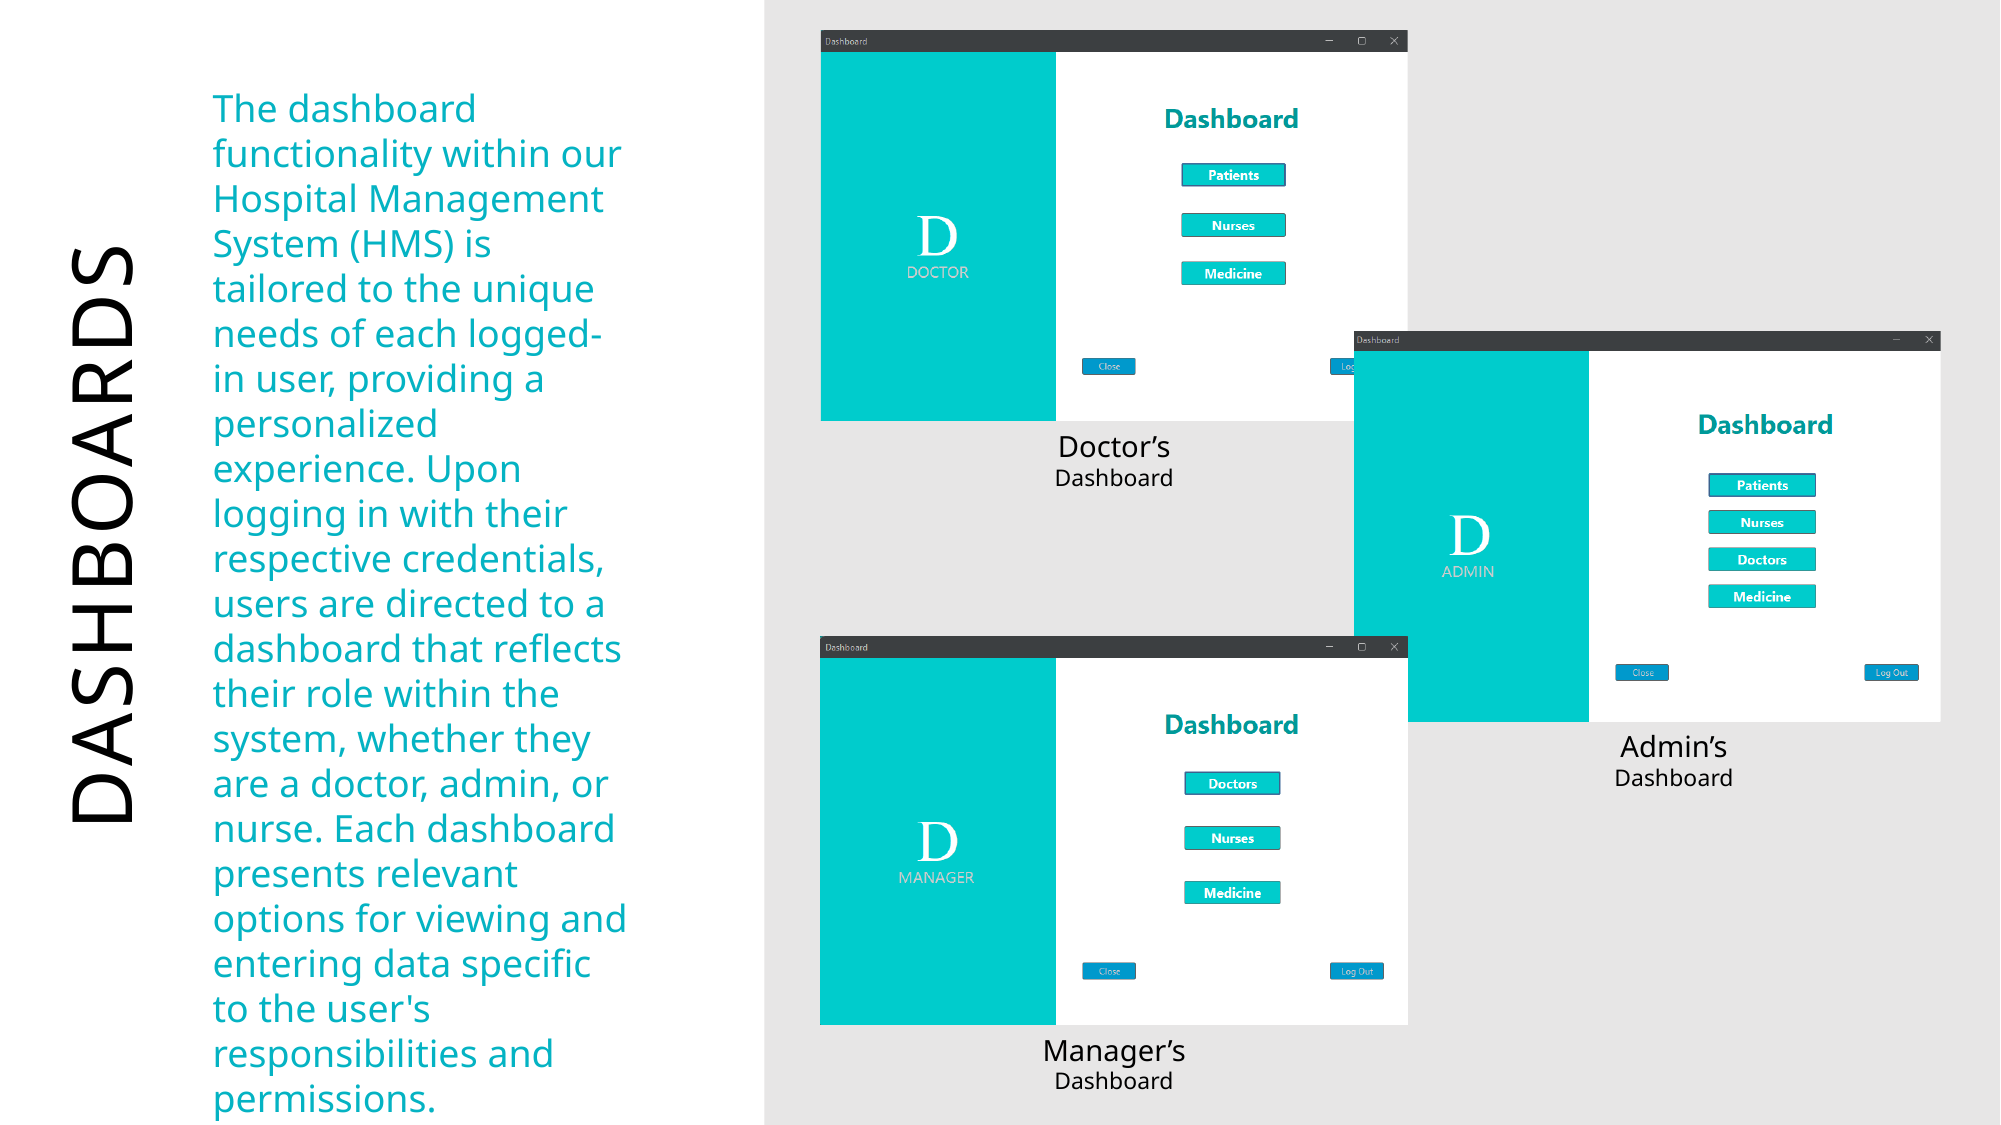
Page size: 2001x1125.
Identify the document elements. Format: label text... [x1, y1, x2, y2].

text_box The dashboard functionality within our Hospital Management System (HMS) is tailored to the unique needs of each logged-in user, providing a personalized experience. Upon logging in with their respective credentials, users are directed to a dashboard that reflects their role within the system, whether they are a doctor, admin, or nurse. Each dashboard presents relevant options for viewing and entering data specific to the user's responsibilities and permissions. [197, 77, 648, 1125]
picture [820, 30, 1941, 1025]
text_box Admin’s Dashboard [1599, 721, 1749, 799]
title dashboards [20, 134, 197, 940]
text_box Manager’s Dashboard [1027, 1025, 1201, 1102]
text_box Doctor’s Dashboard [1039, 421, 1189, 498]
